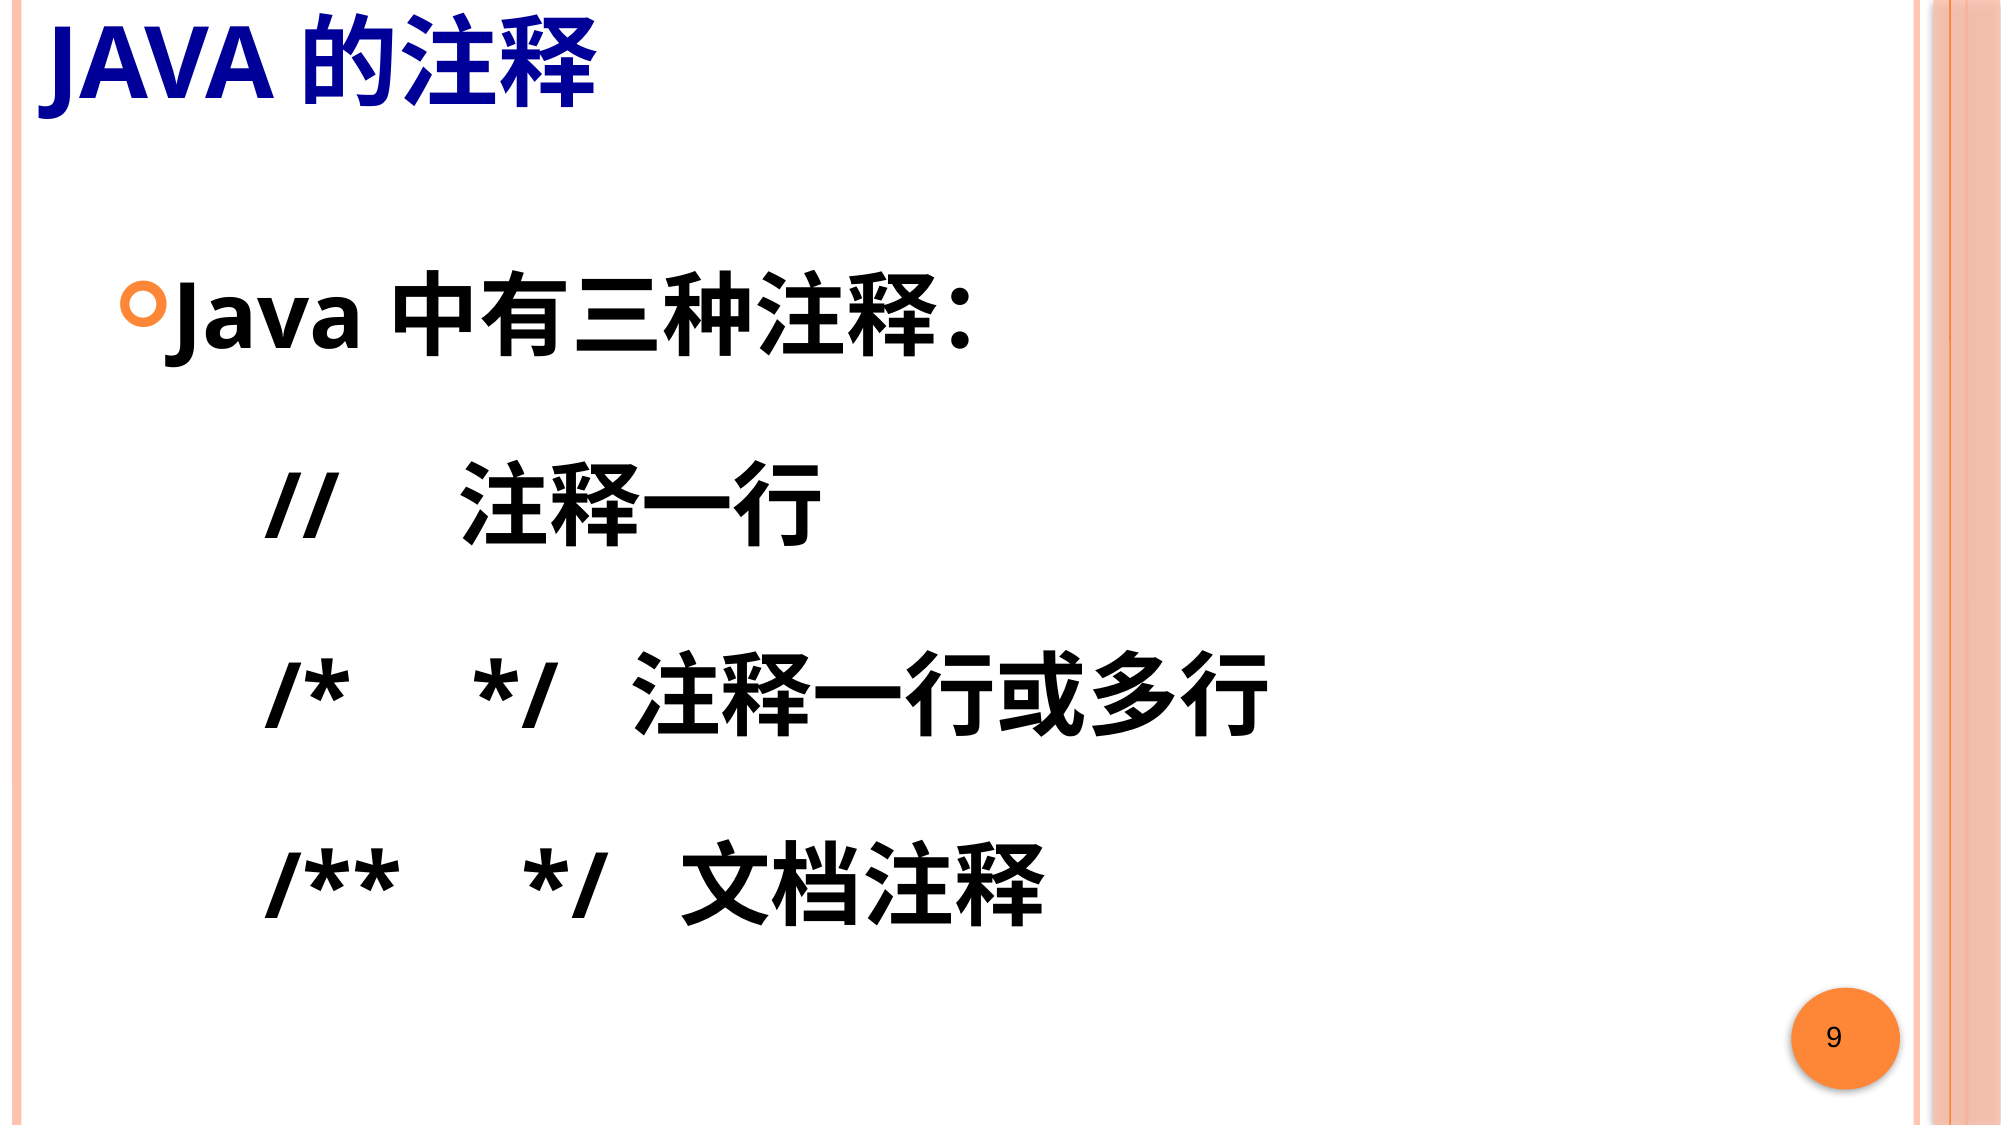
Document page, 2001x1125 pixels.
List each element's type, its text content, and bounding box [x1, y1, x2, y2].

list Java中有三种注释： // 注释一行 /* */ 注释一行或多行 /** */ 文档注释 [99, 194, 1915, 1055]
title Java的注释 [31, 30, 811, 126]
slide_number 9 [1811, 1011, 1945, 1097]
